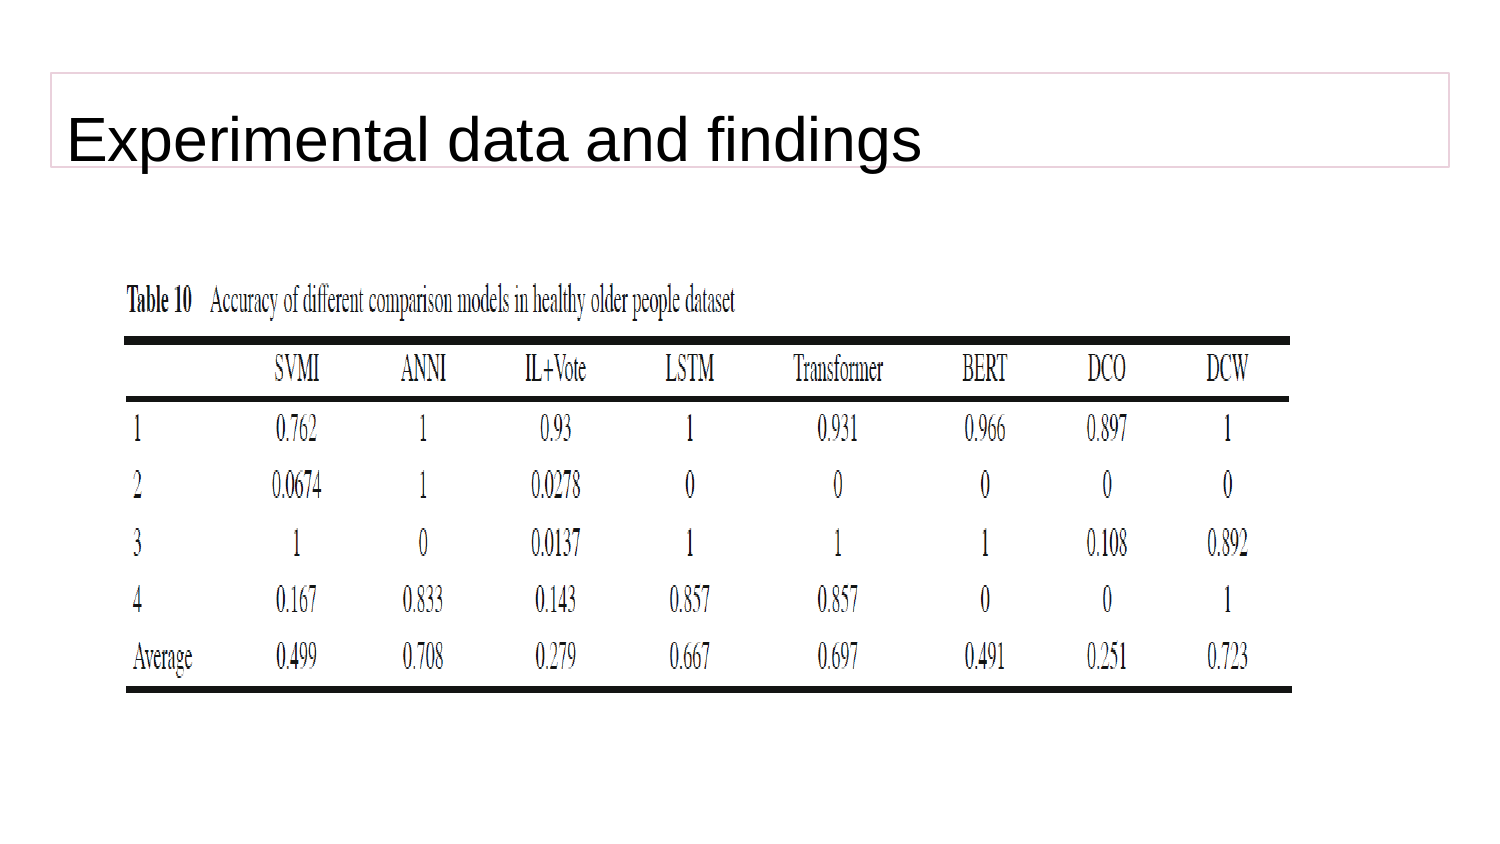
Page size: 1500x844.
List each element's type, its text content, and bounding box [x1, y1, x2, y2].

picture [75, 197, 1342, 734]
title Experimental data and findings [51, 72, 1449, 167]
